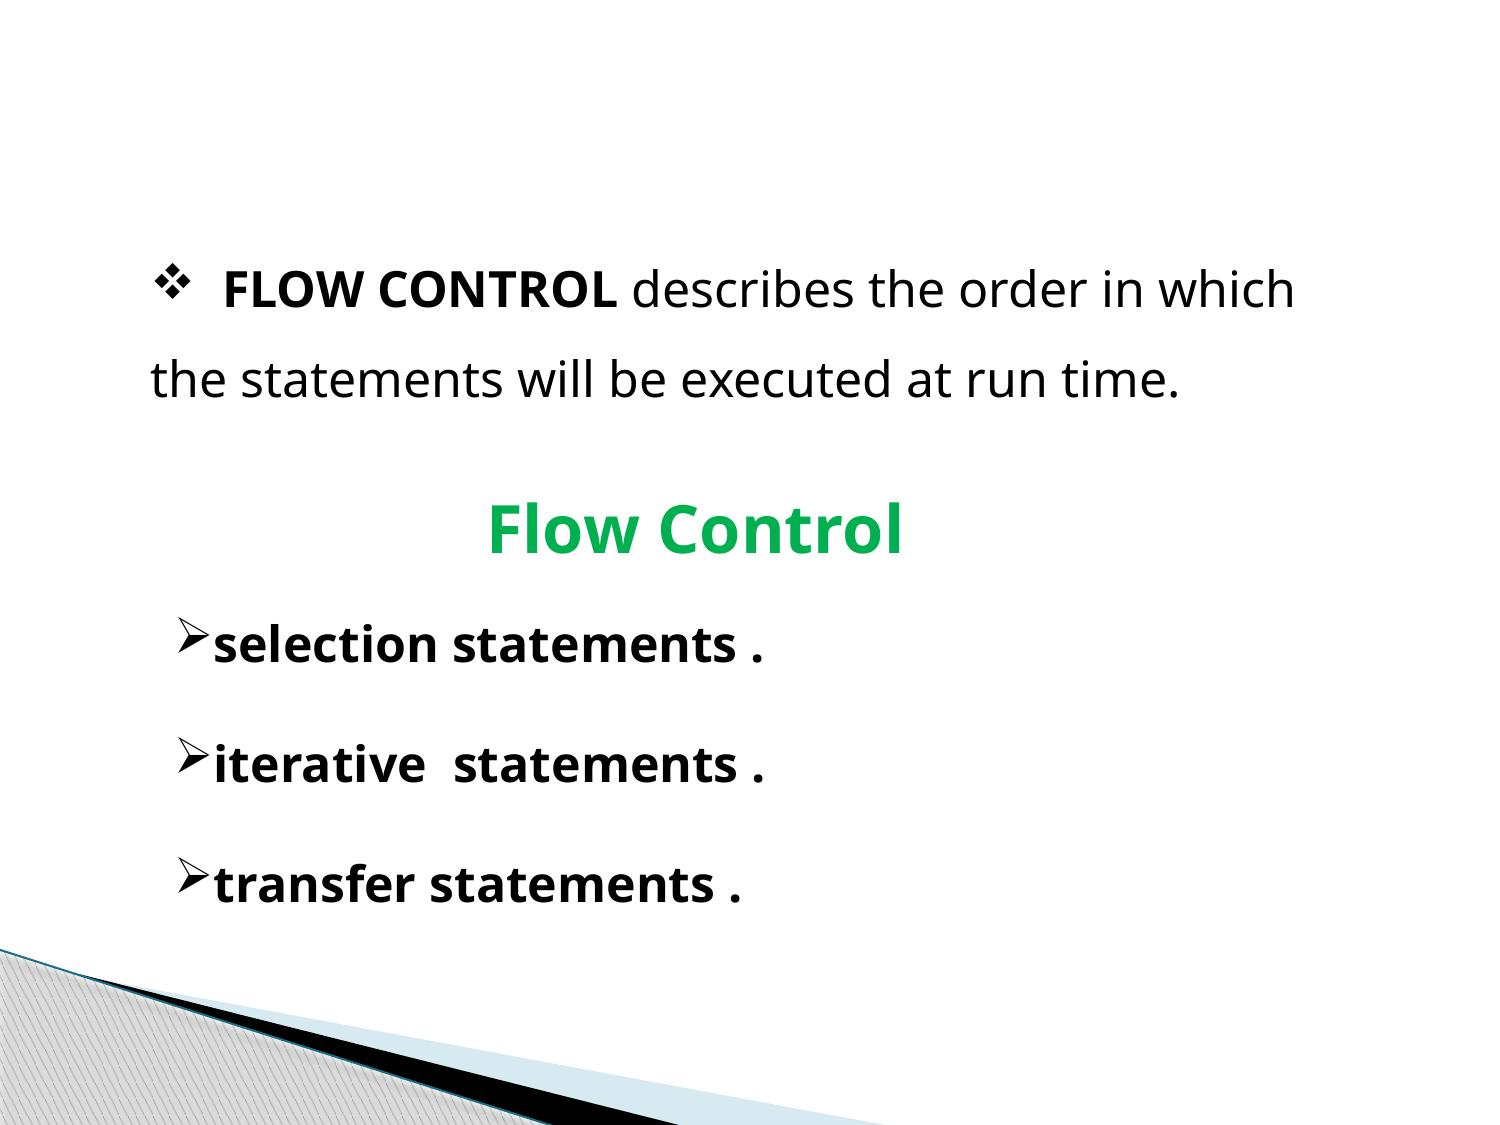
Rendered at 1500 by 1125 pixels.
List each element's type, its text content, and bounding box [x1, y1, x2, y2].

text_box Flow Control selection statements . iterative statements . transfer statements . [159, 479, 1424, 965]
text_box FLOW CONTROL describes the order in which the statements will be executed at run time. [135, 219, 1341, 505]
